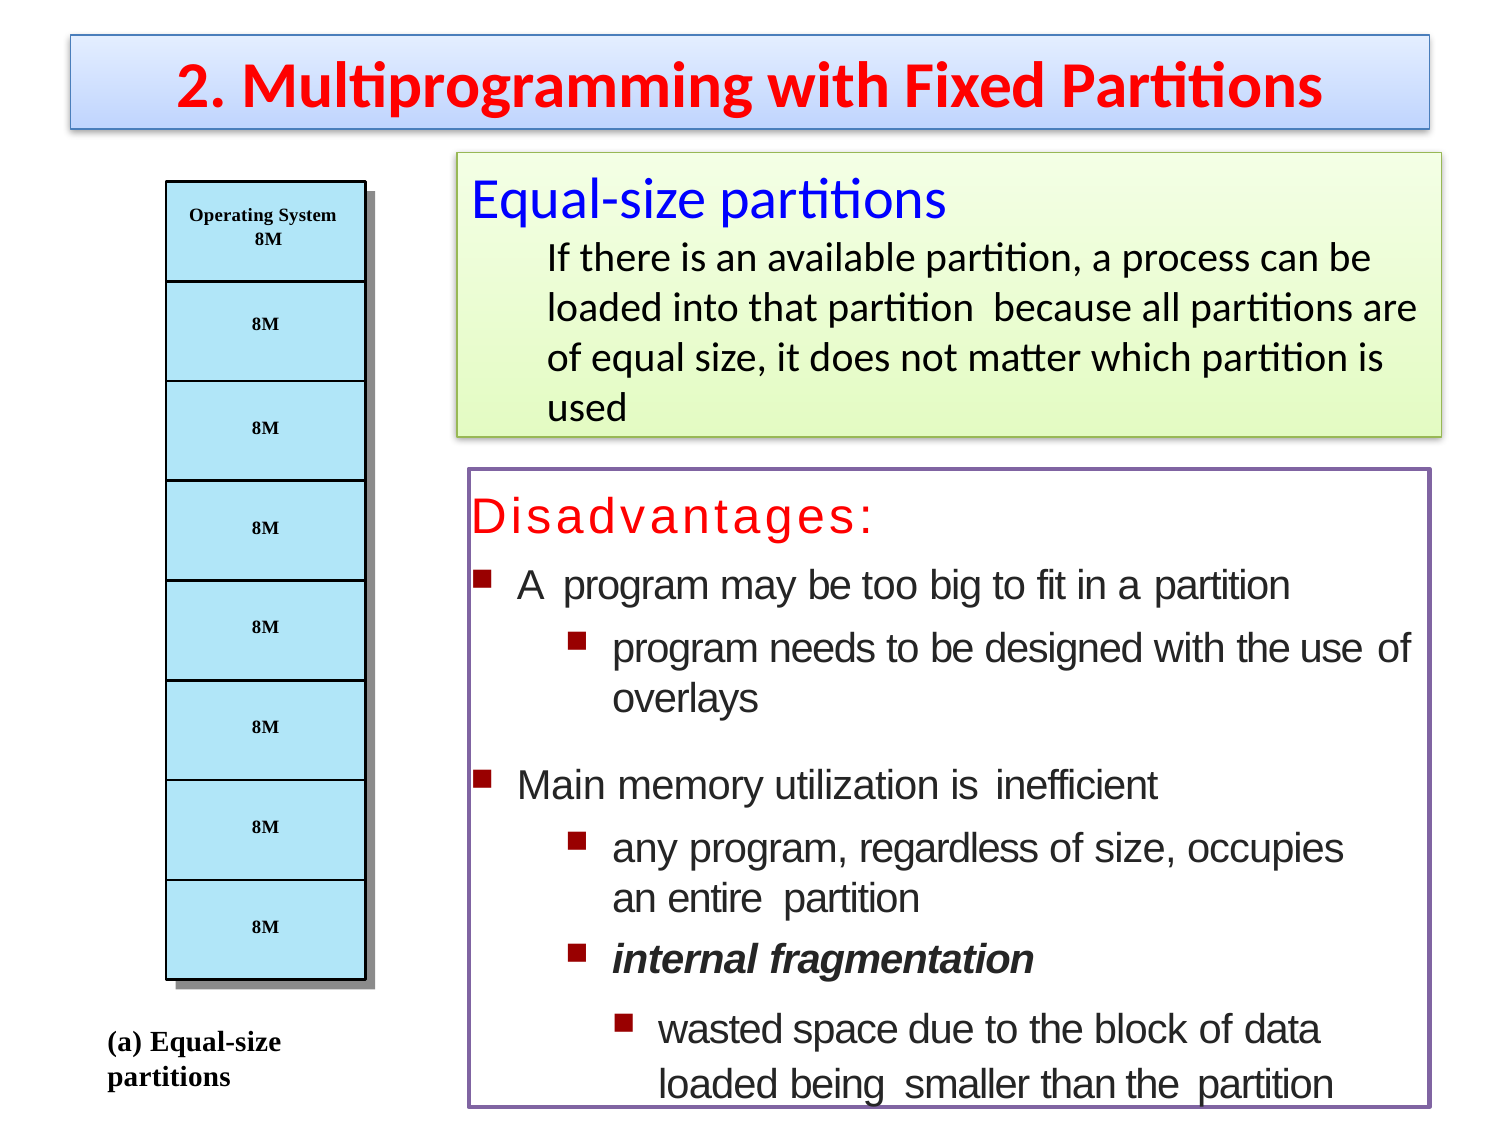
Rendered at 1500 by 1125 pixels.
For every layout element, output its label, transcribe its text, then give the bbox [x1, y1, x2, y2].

text_box [365, 191, 376, 990]
text_box (a) Equal-size partitions [105, 1019, 411, 1092]
text_box Disadvantages: A program may be too big to fit in a partition program needs to be designed with the use of overlays Main memory utilization is inefficient any program, regardless of size, occupies an entire partition internal fragmentation wasted space due to the block of data loaded being smaller than the partition [467, 467, 1432, 1109]
text_box 2. Multiprogramming with Fixed Partitions [70, 34, 1430, 130]
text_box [164, 179, 368, 982]
text_box Equal-size partitions If there is an available partition, a process can be loaded into that partition because all partitions are of equal size, it does not matter which partition is used [456, 152, 1442, 438]
